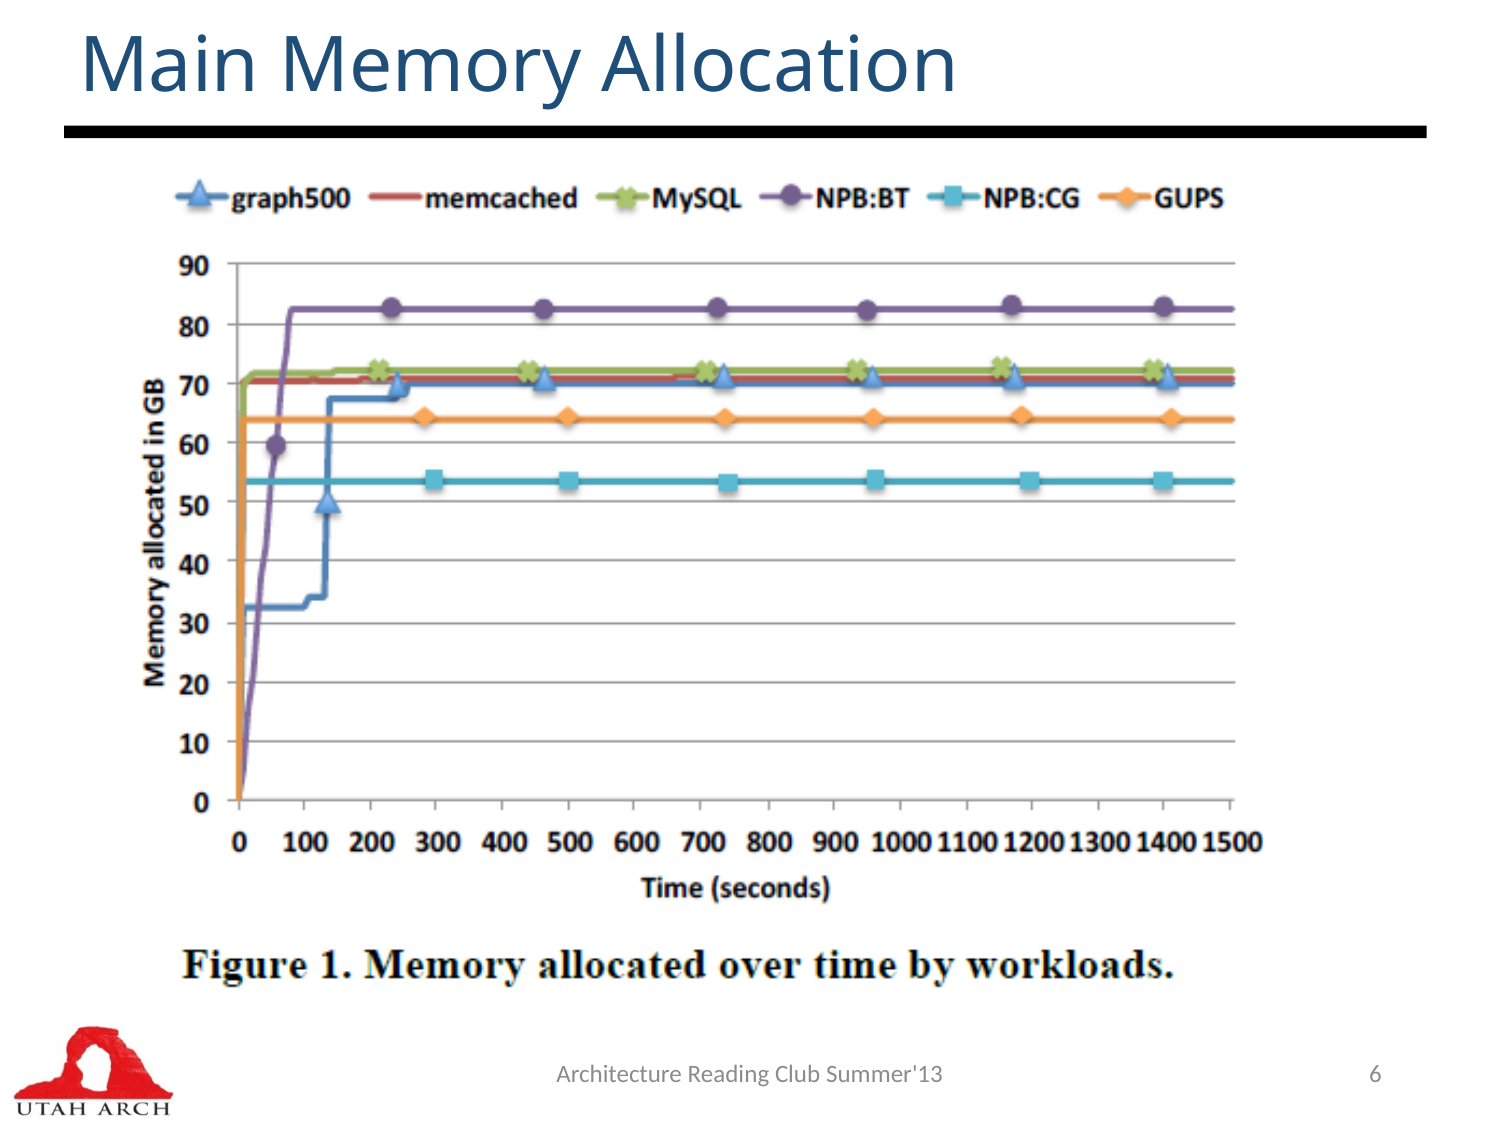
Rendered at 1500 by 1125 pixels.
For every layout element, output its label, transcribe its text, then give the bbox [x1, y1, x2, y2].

slide_number 6 [1059, 1042, 1397, 1103]
picture [131, 169, 1264, 992]
title Main Memory Allocation [64, 16, 1427, 116]
footer Architecture Reading Club Summer'13 [496, 1042, 1004, 1103]
picture [12, 1023, 175, 1118]
